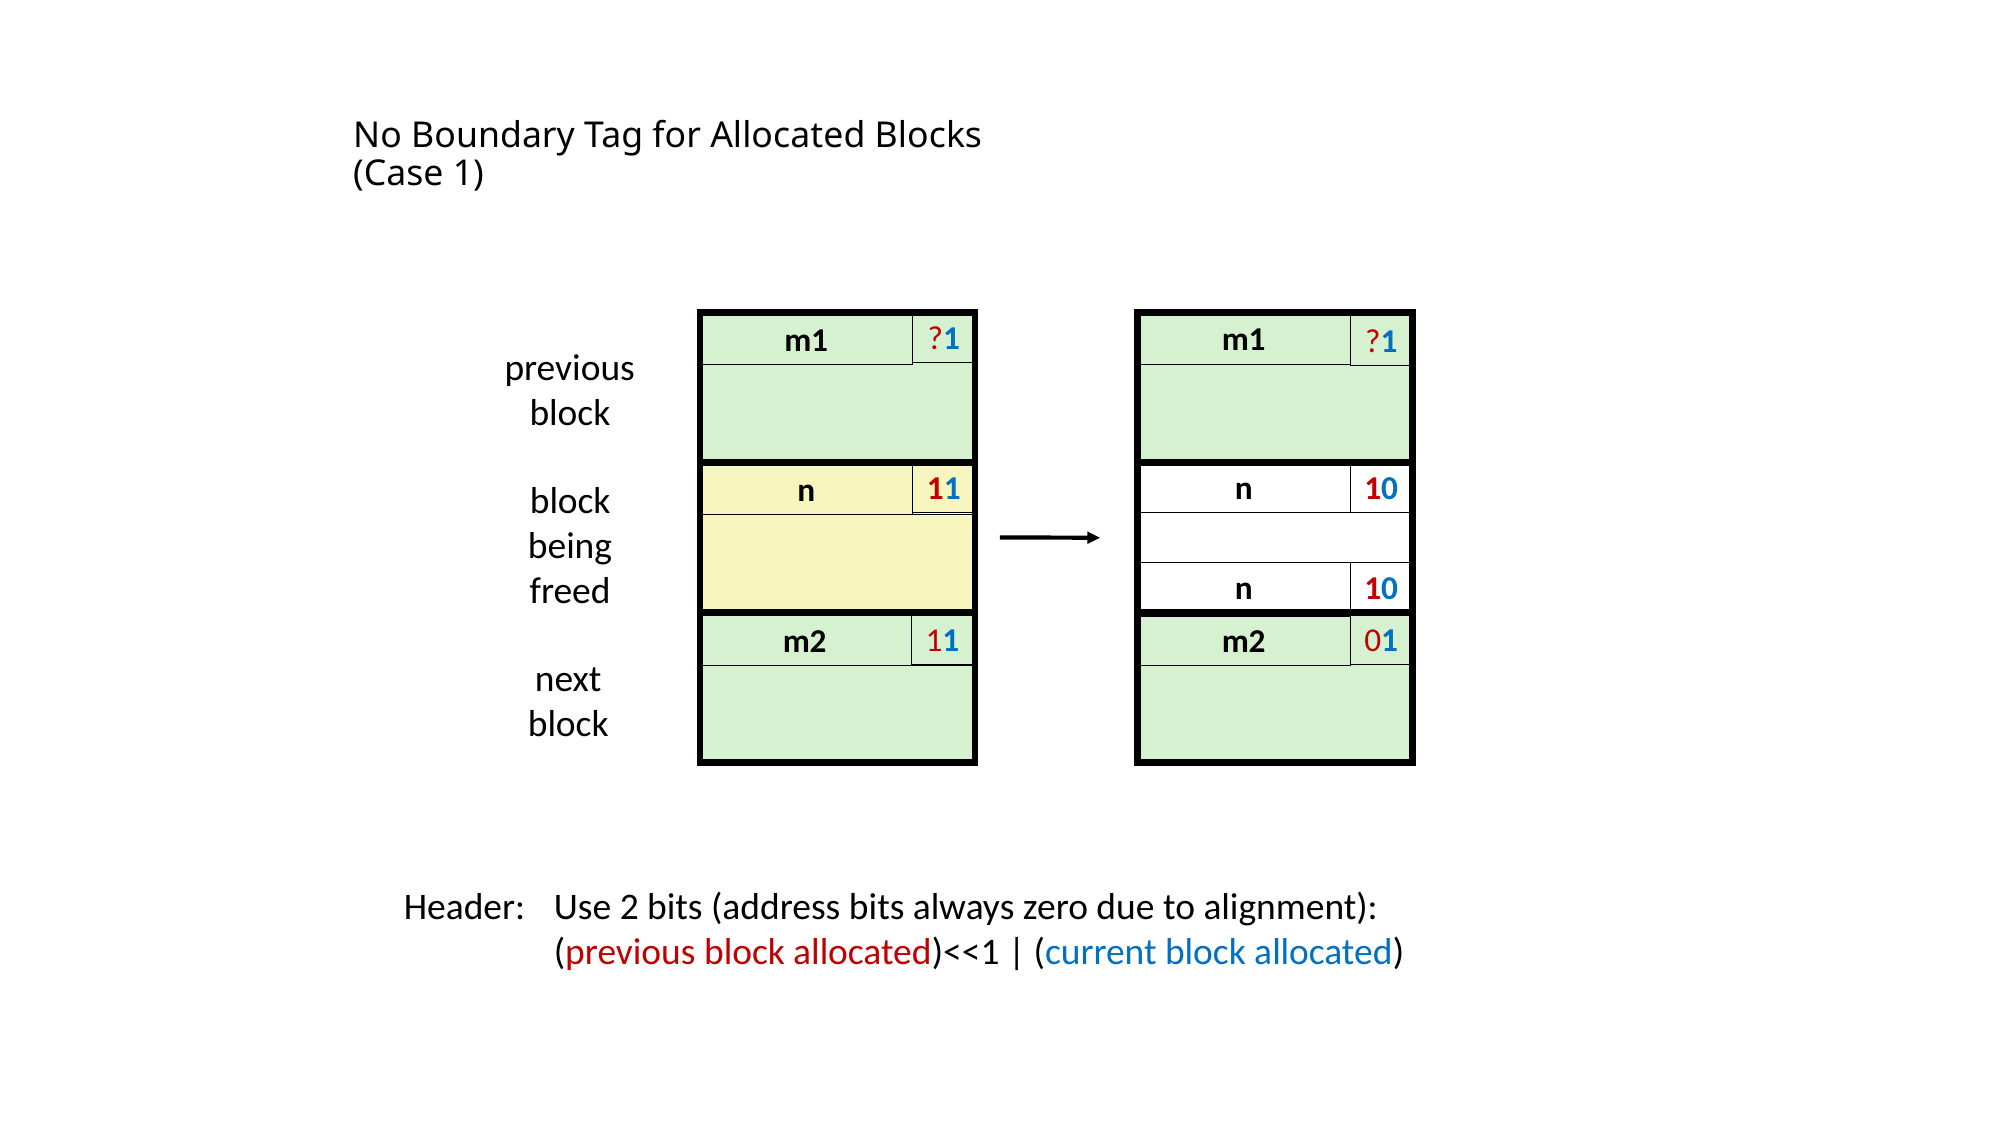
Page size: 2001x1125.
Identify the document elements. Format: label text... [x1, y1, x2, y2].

text_box Header: Use 2 bits (address bits always zero due to alignment): (previous block allocated)<<1 | (current block allocated) [389, 874, 1420, 980]
title No Boundary Tag for Allocated Blocks (Case 1) [338, 107, 1739, 202]
text_box next block [513, 647, 624, 752]
text_box [699, 462, 975, 612]
text_box [699, 612, 975, 763]
text_box [699, 312, 975, 462]
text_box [999, 312, 1413, 763]
text_box previous block [489, 335, 650, 441]
text_box block being freed [512, 468, 628, 619]
text_box [700, 665, 976, 766]
